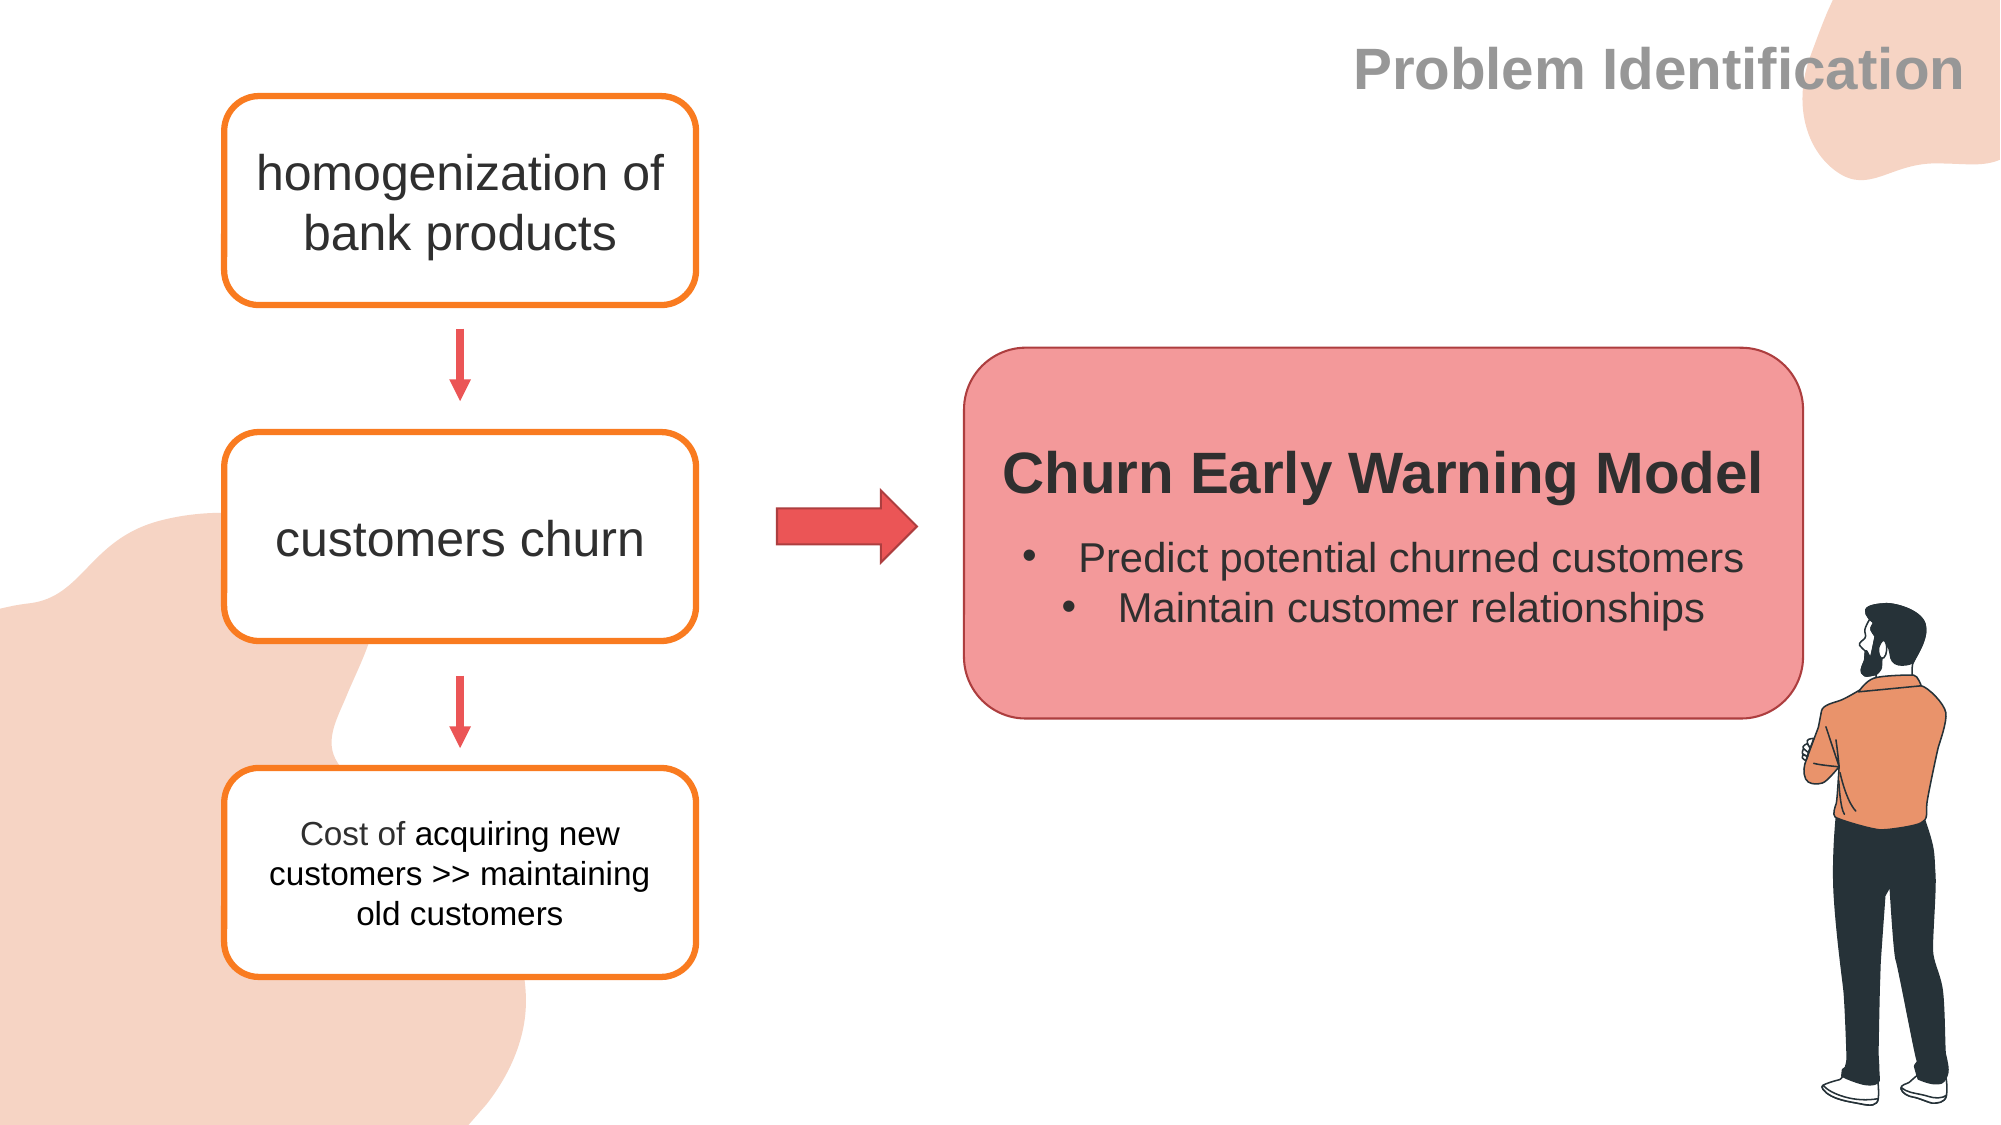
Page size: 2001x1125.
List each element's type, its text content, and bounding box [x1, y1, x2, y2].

text_box Churn Early Warning Model Predict potential churned customers Maintain customer relationships [962, 346, 1805, 720]
text_box [0, 512, 526, 1125]
title Problem Identification [1338, 23, 1984, 110]
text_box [1802, 603, 1948, 1106]
text_box customers churn [223, 430, 698, 643]
text_box [775, 487, 919, 565]
text_box homogenization of bank products [223, 94, 698, 307]
text_box Cost of acquiring new customers >> maintaining old customers [223, 766, 698, 978]
